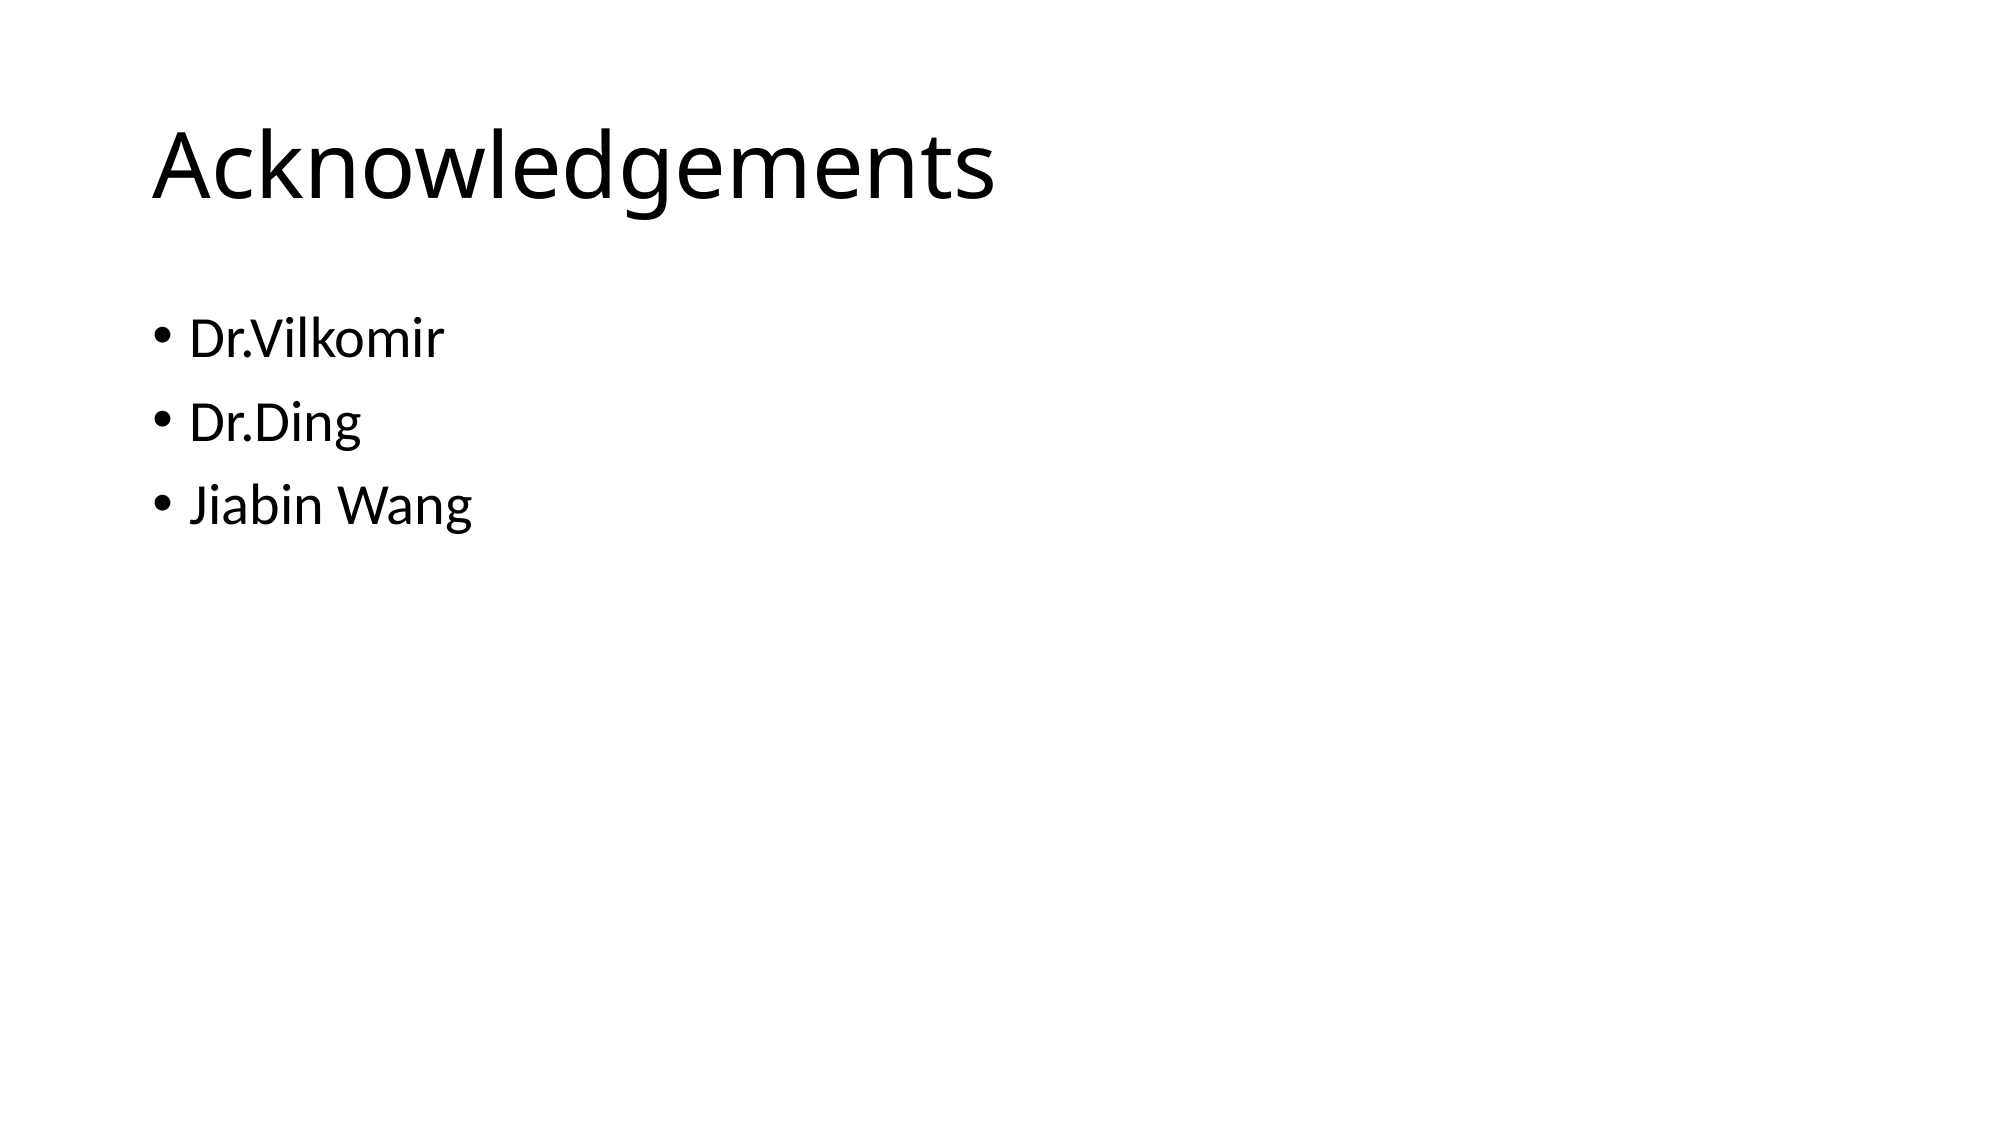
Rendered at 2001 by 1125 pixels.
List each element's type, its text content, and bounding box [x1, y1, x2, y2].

list Dr.Vilkomir Dr.Ding Jiabin Wang [137, 299, 1863, 1014]
title Acknowledgements [137, 59, 1863, 278]
